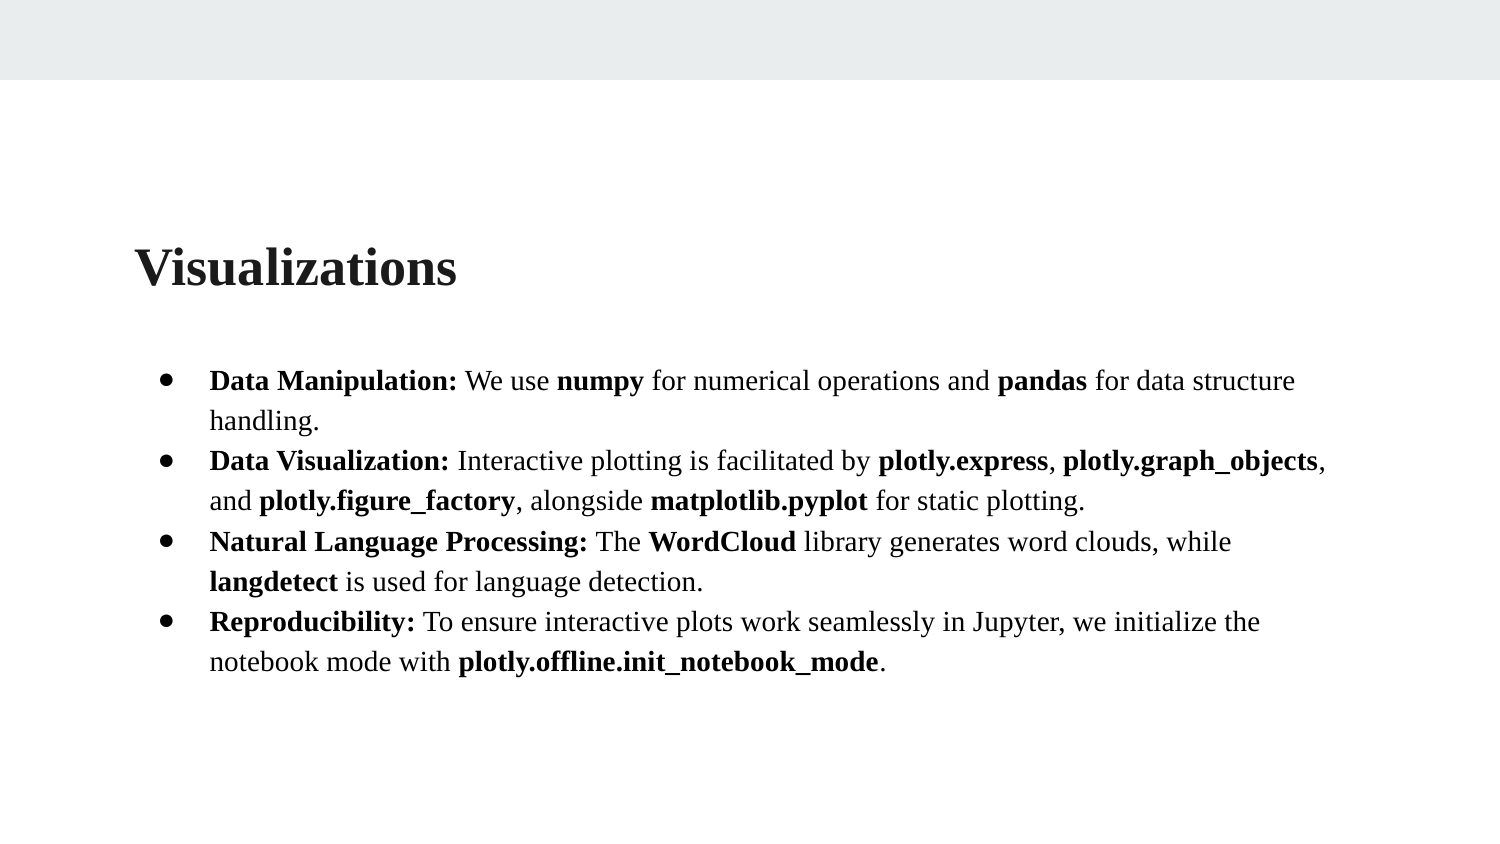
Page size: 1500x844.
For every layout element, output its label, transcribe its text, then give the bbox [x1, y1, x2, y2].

list Data Manipulation: We use numpy for numerical operations and pandas for data structure handling. Data Visualization: Interactive plotting is facilitated by plotly.express, plotly.graph_objects, and plotly.figure_factory, alongside matplotlib.pyplot for static plotting. Natural Language Processing: The WordCloud library generates word clouds, while langdetect is used for language detection. Reproducibility: To ensure interactive plots work seamlessly in Jupyter, we initialize the notebook mode with plotly.offline.init_notebook_mode. [119, 341, 1381, 712]
title Visualizations [119, 216, 1381, 305]
